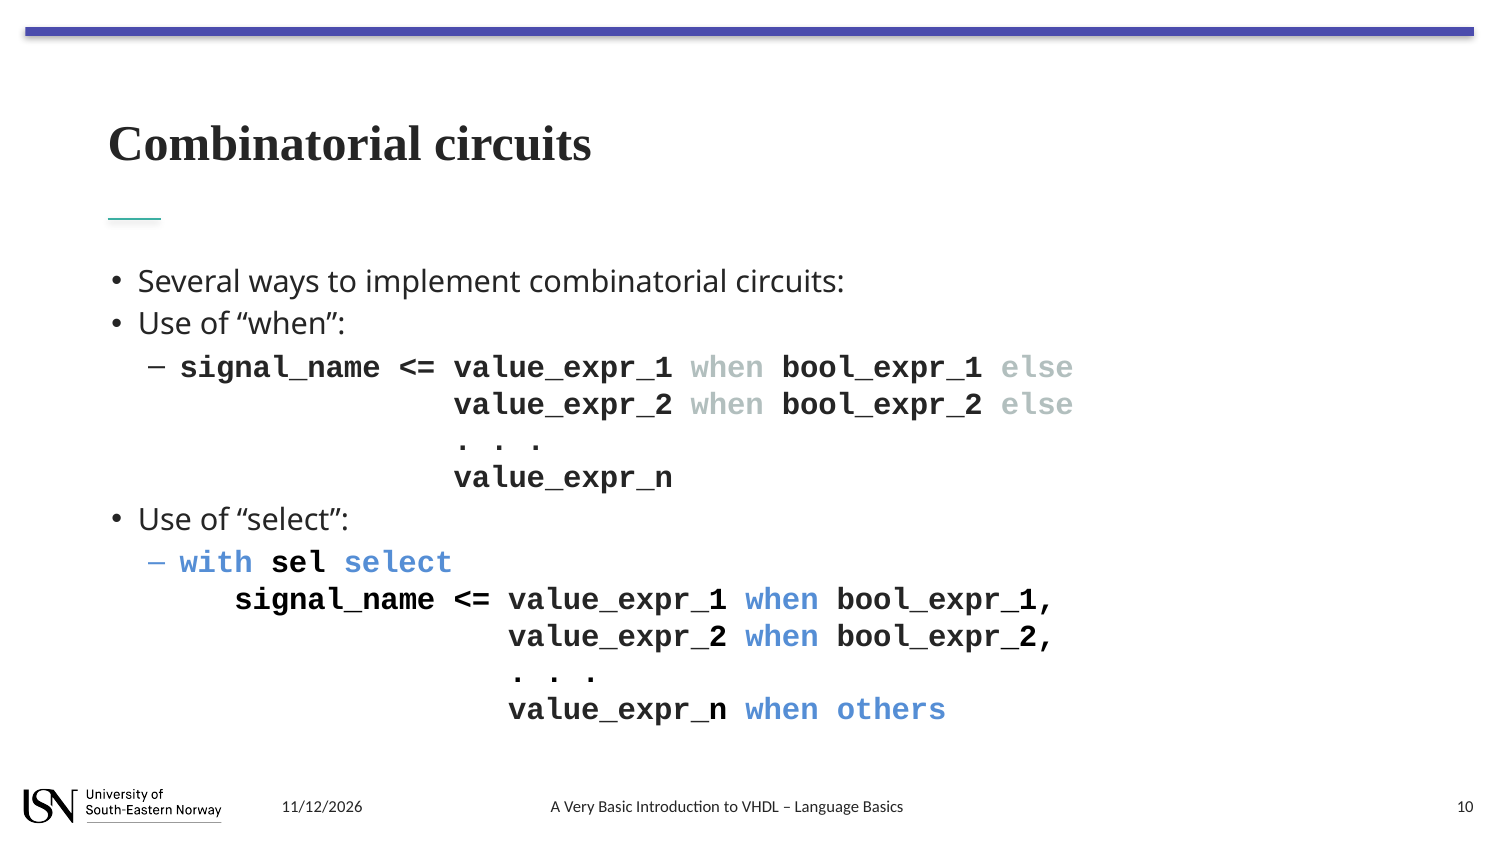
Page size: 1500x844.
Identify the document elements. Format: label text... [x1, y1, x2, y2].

footer A Very Basic Introduction to VHDL – Language Basics [489, 793, 965, 820]
list Several ways to implement combinatorial circuits: Use of “when”: signal_name <= value_expr_1 when bool_expr_1 else value_expr_2 when bool_expr_2 else . . . value_expr_n Use of “select”: with sel select signal_name <= value_expr_1 when bool_expr_1, value_expr_2 when bool_expr_2, . . . value_expr_n when others [96, 261, 1414, 730]
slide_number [281, 793, 489, 820]
picture [3, 768, 238, 844]
title Combinatorial circuits [107, 70, 1414, 211]
slide_number 10 [1123, 793, 1474, 820]
